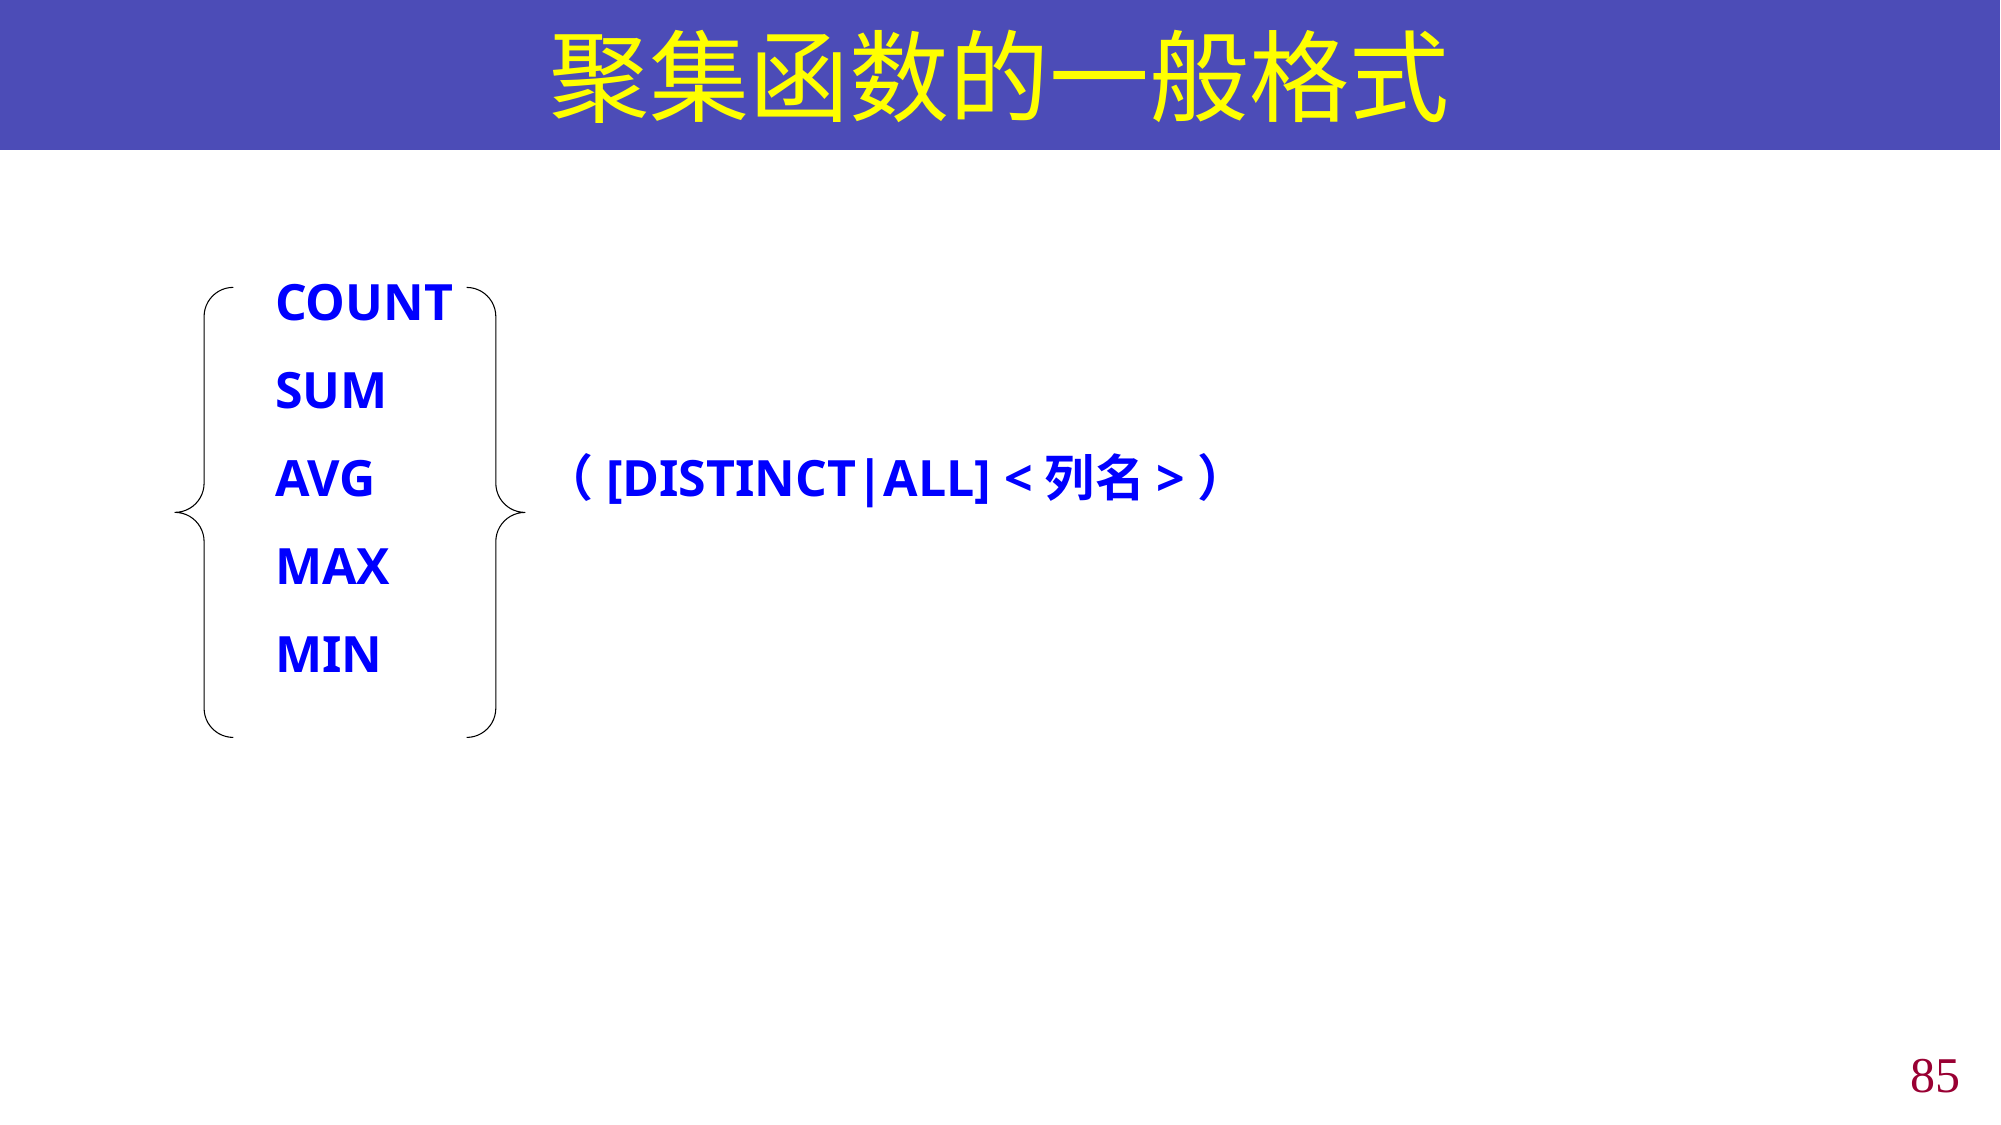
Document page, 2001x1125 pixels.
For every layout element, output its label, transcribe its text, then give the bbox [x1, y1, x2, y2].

text_box [174, 287, 526, 738]
title 聚集函数的一般格式 [0, 0, 2000, 150]
slide_number 84 [1550, 1048, 1975, 1096]
list COUNT SUM AVG （[DISTINCT|ALL] <列名>） MAX MIN [97, 174, 1904, 1073]
